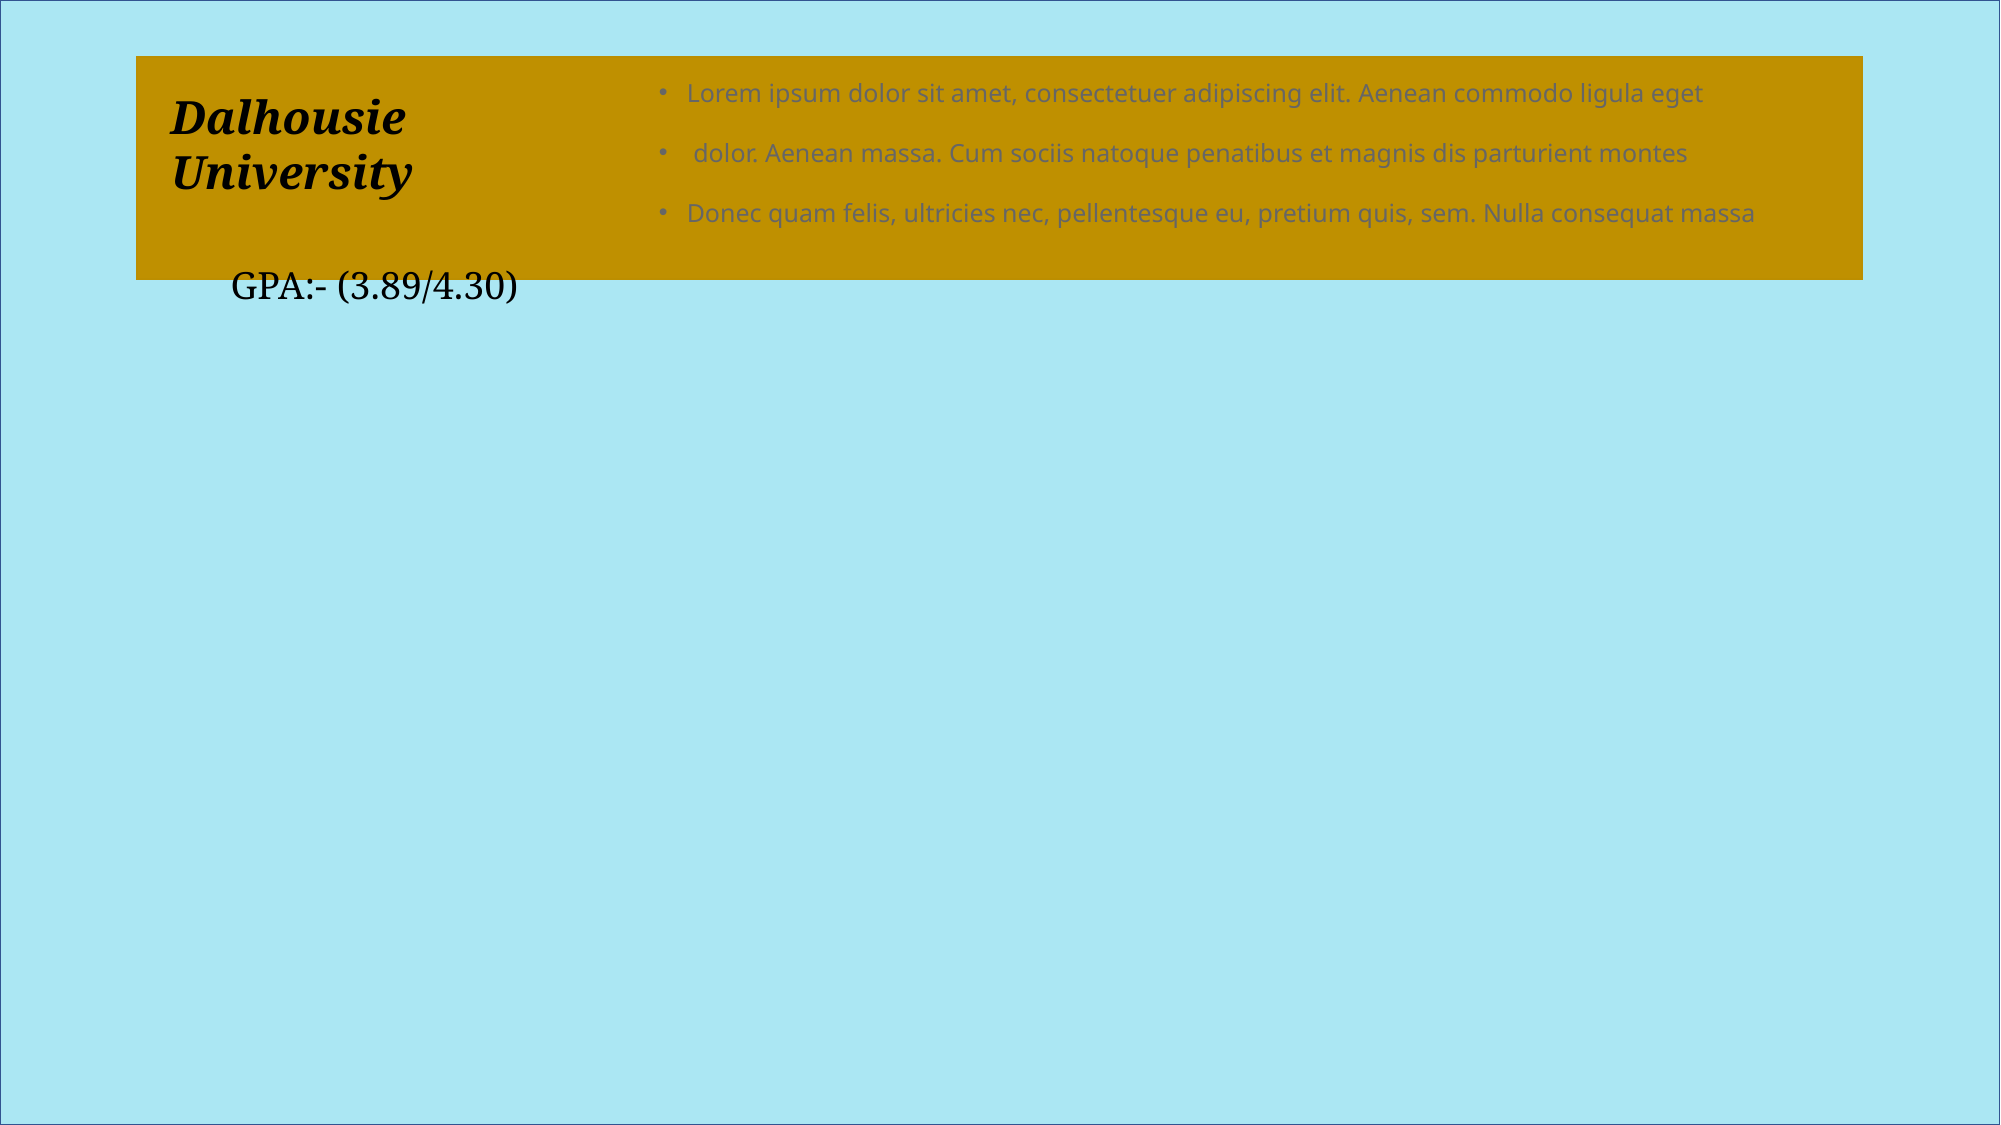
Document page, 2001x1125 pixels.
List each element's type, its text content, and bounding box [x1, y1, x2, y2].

text_box [136, 56, 1863, 280]
text_box [0, 0, 2000, 1125]
text_box Lorem ipsum dolor sit amet, consectetuer adipiscing elit. Aenean commodo ligula eget dolor. Aenean massa. Cum sociis natoque penatibus et magnis dis parturient montes Donec quam felis, ultricies nec, pellentesque eu, pretium quis, sem. Nulla consequat massa [644, 69, 1844, 235]
text_box Dalhousie University GPA:- (3.89/4.30) [155, 81, 612, 372]
